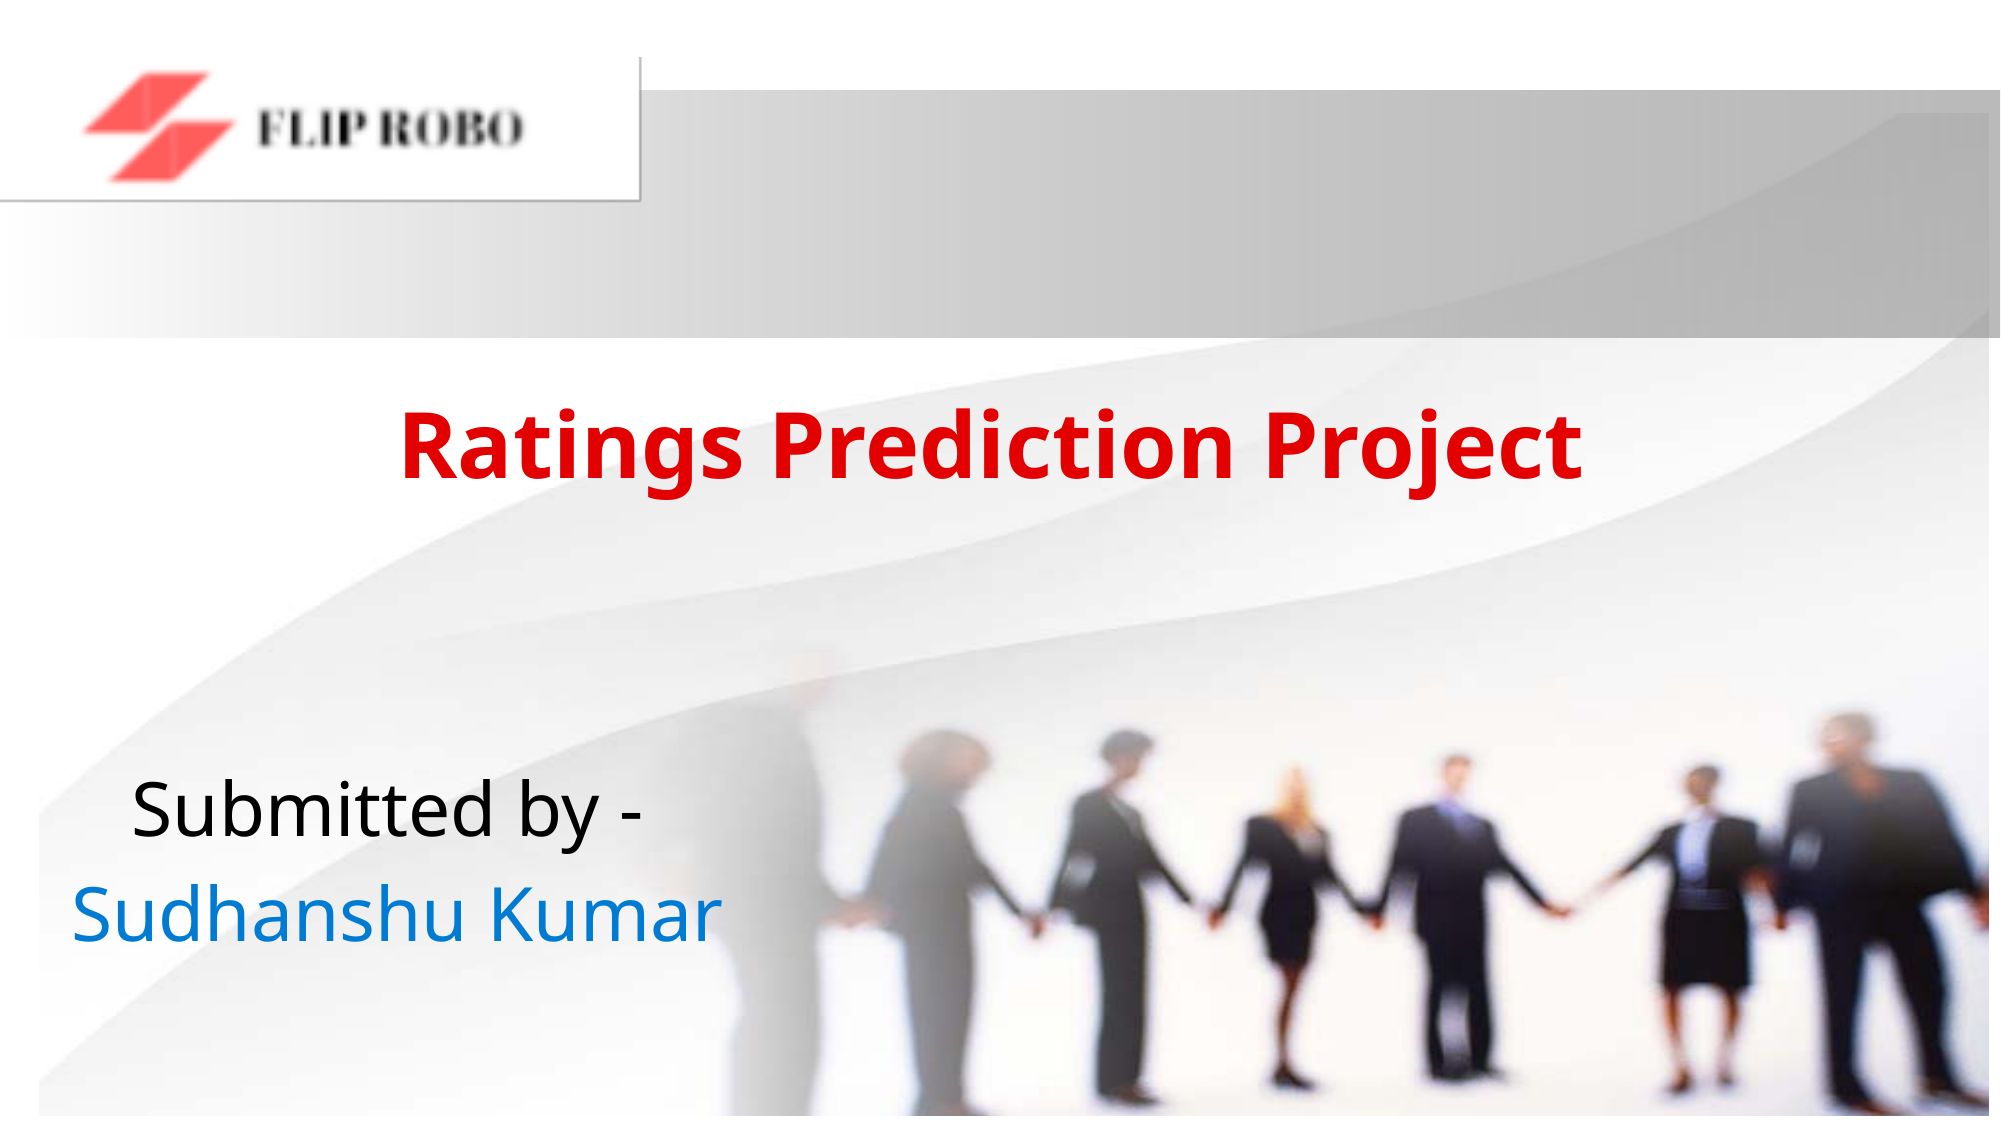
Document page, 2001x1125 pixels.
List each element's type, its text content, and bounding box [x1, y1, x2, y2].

picture [0, 57, 649, 206]
title Ratings Prediction Project [241, 369, 1742, 514]
subtitle Submitted by - Sudhanshu Kumar [55, 831, 740, 992]
picture [39, 338, 1989, 1116]
